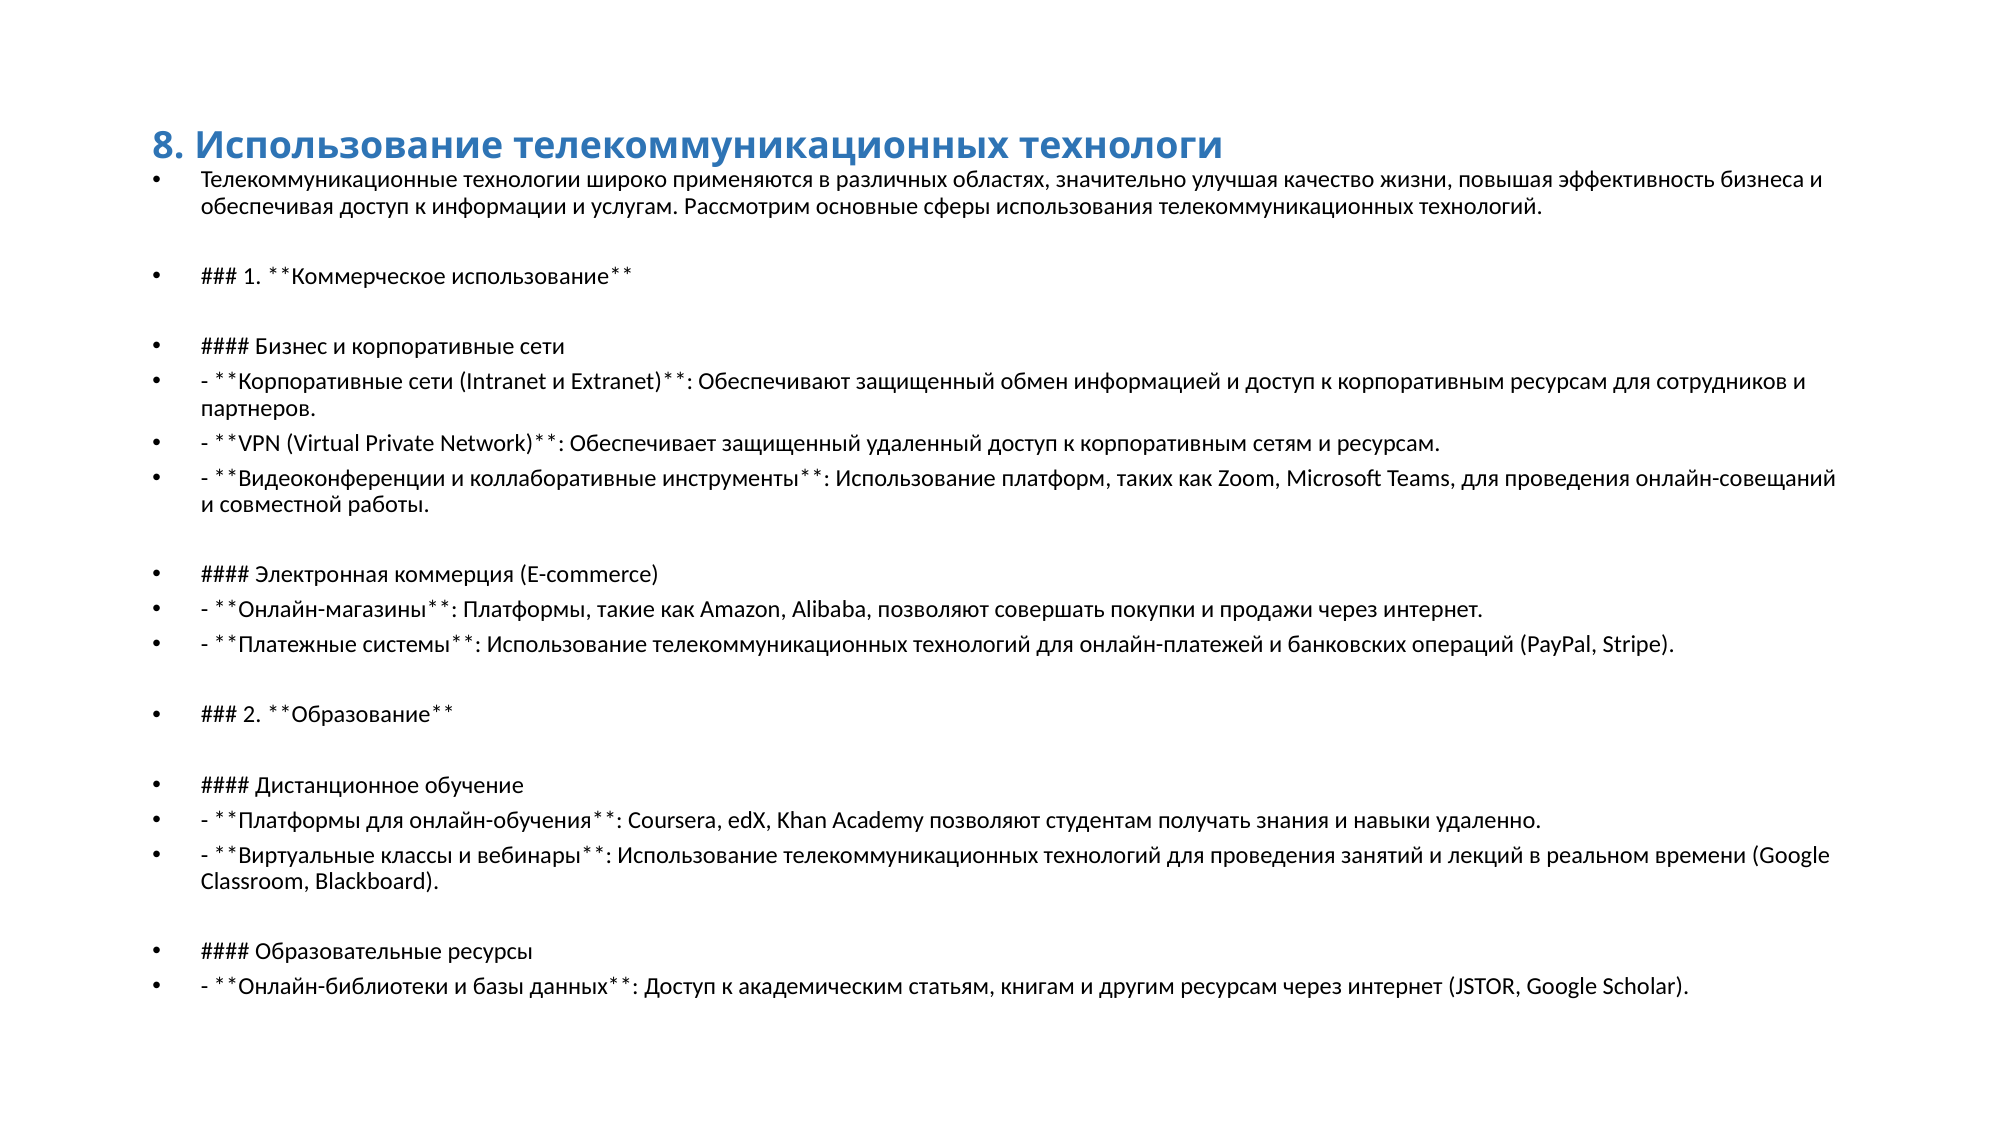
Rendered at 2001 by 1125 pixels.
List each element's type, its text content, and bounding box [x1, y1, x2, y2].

title 8. Использование телекоммуникационных технологи [137, 59, 1863, 159]
list Телекоммуникационные технологии широко применяются в различных областях, значительно улучшая качество жизни, повышая эффективность бизнеса и обеспечивая доступ к информации и услугам. Рассмотрим основные сферы использования телекоммуникационных технологий. ### 1. **Коммерческое использование** #### Бизнес и корпоративные сети - **Корпоративные сети (Intranet и Extranet)**: Обеспечивают защищенный обмен информацией и доступ к корпоративным ресурсам для сотрудников и партнеров. - **VPN (Virtual Private Network)**: Обеспечивает защищенный удаленный доступ к корпоративным сетям и ресурсам. - **Видеоконференции и коллаборативные инструменты**: Использование платформ, таких как Zoom, Microsoft Teams, для проведения онлайн-совещаний и совместной работы. #### Электронная коммерция (E-commerce) - **Онлайн-магазины**: Платформы, такие как Amazon, Alibaba, позволяют совершать покупки и продажи через интернет. - **Платежные системы**: Использование телекоммуникационных технологий для онлайн-платежей и банковских операций (PayPal, Stripe). ### 2. **Образование** #### Дистанционное обучение - **Платформы для онлайн-обучения**: Coursera, edX, Khan Academy позволяют студентам получать знания и навыки удаленно. - **Виртуальные классы и вебинары**: Использование телекоммуникационных технологий для проведения занятий и лекций в реальном времени (Google Classroom, Blackboard). #### Образовательные ресурсы - **Онлайн-библиотеки и базы данных**: Доступ к академическим статьям, книгам и другим ресурсам через интернет (JSTOR, Google Scholar). [137, 159, 1863, 1014]
